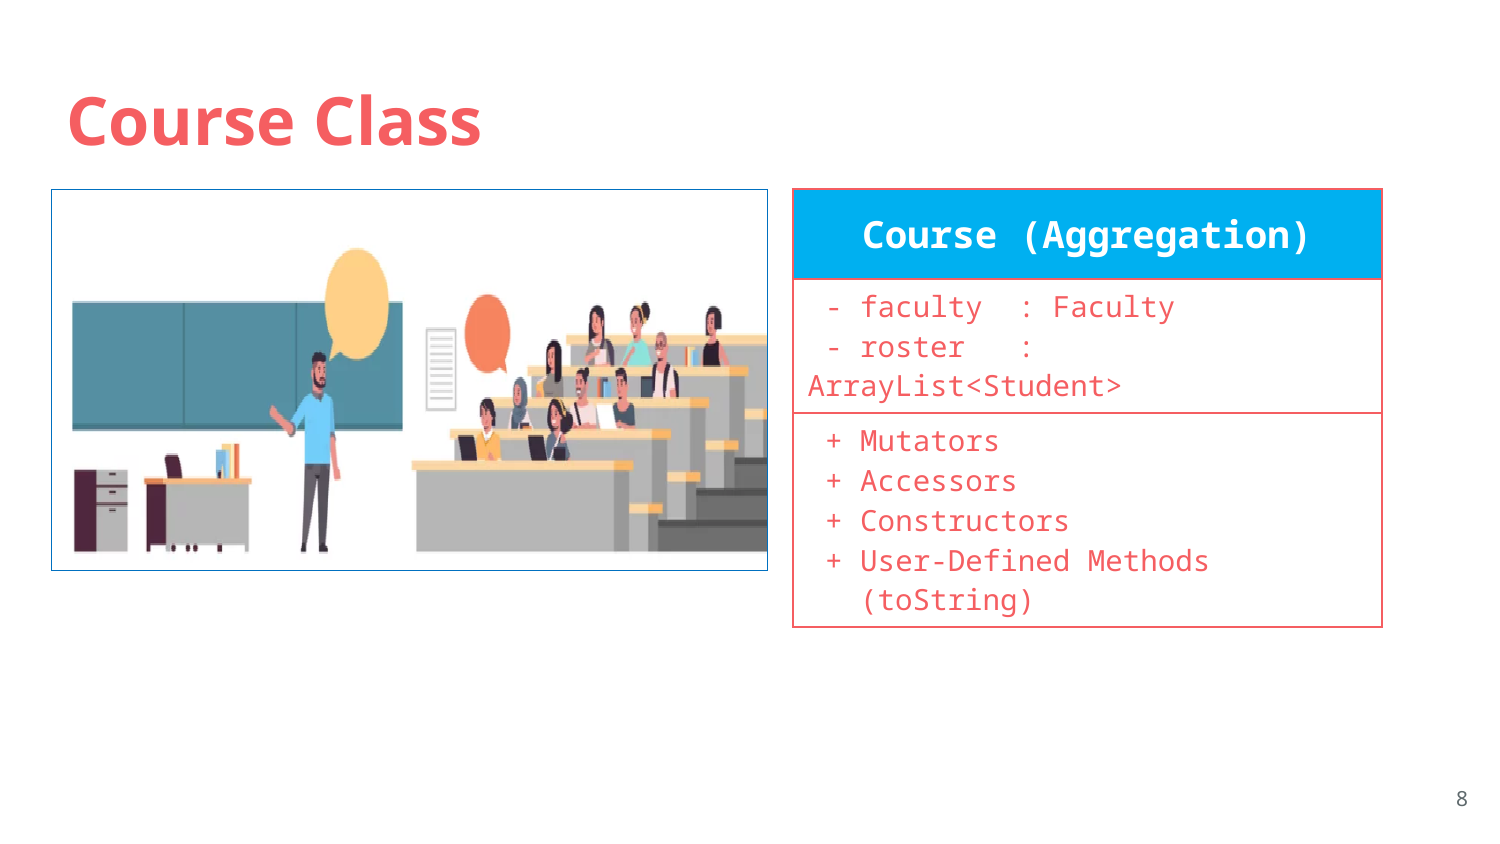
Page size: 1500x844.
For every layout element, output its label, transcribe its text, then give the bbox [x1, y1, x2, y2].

picture [50, 188, 768, 571]
slide_number 8 [1392, 767, 1483, 833]
table_cell + Mutators + Accessors + Constructors + User-Defined Methods (toString) [794, 414, 1381, 626]
table_cell - faculty : Faculty - roster : ArrayList<Student> [794, 280, 1381, 412]
title Course Class [51, 64, 1449, 167]
table_header Course (Aggregation) [794, 190, 1381, 278]
